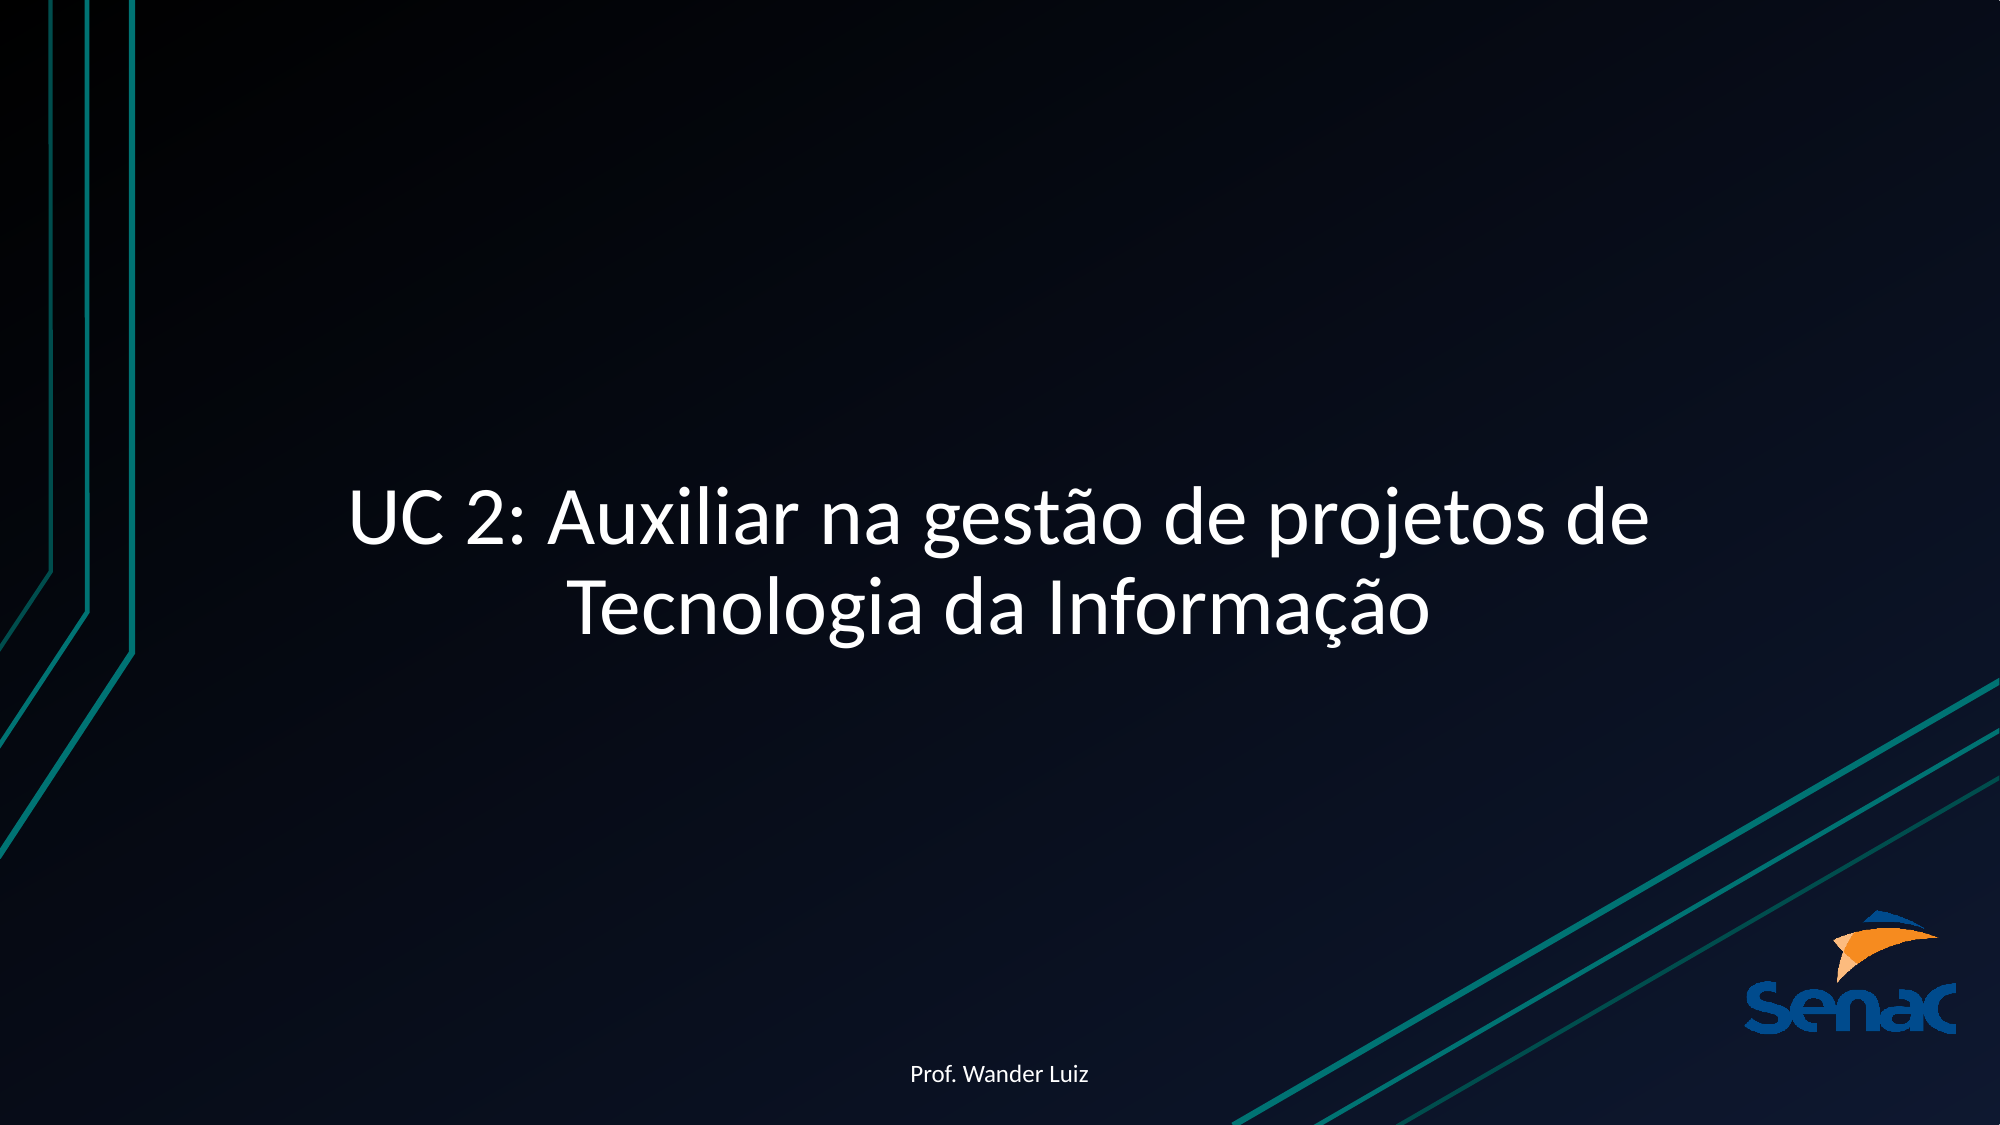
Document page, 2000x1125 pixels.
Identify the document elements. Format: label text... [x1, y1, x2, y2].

title UC 2: Auxiliar na gestão de projetos de Tecnologia da Informação [207, 137, 1792, 663]
footer Prof. Wander Luiz [566, 1042, 1433, 1103]
picture [1699, 822, 2000, 1123]
